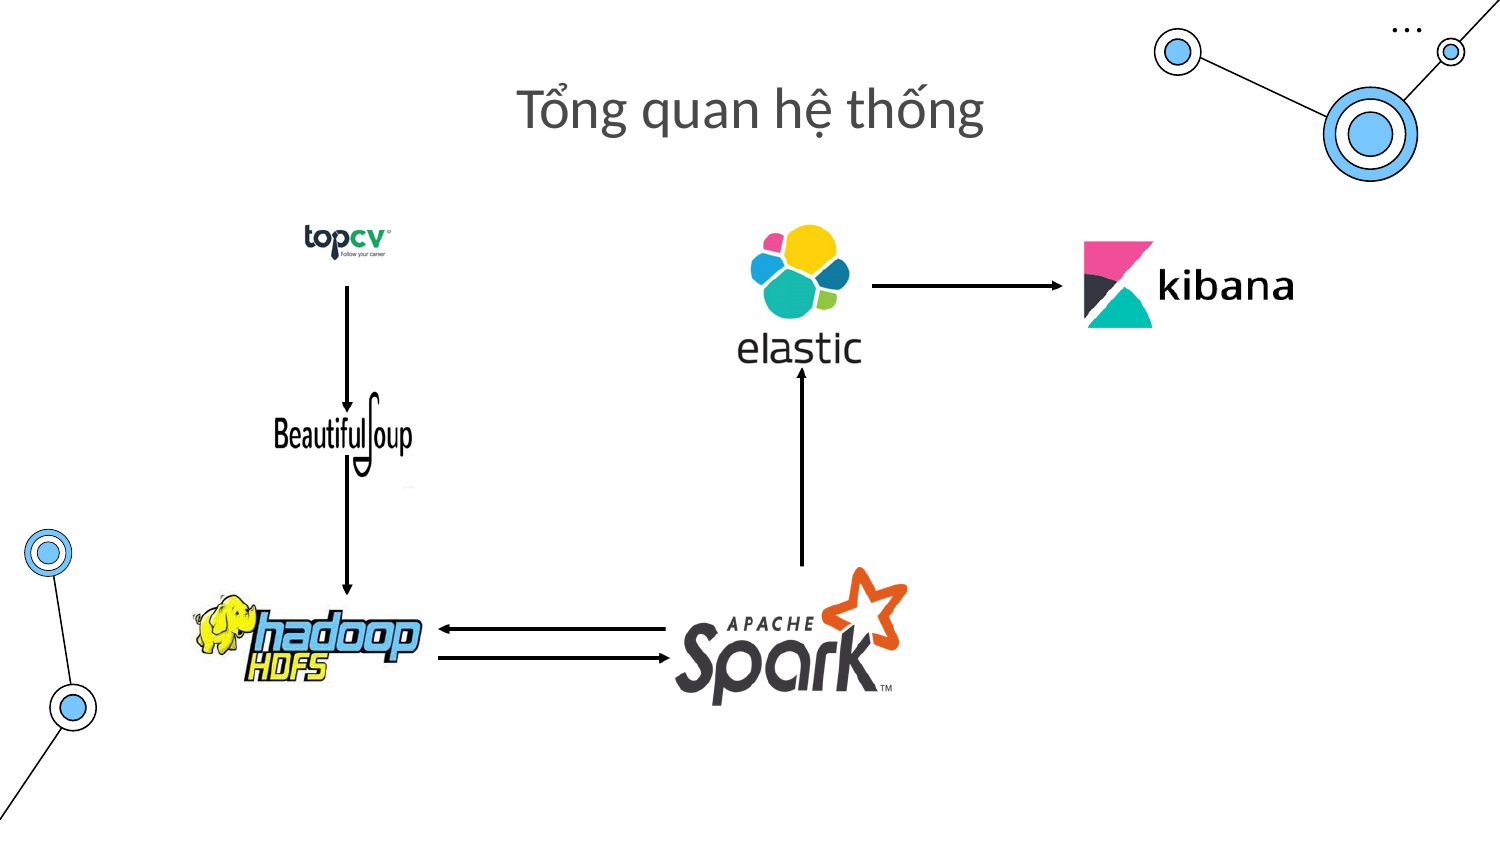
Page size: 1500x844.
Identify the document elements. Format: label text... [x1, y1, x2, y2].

text_box Tổng quan hệ thống [415, 55, 1086, 150]
picture [130, 171, 1337, 762]
